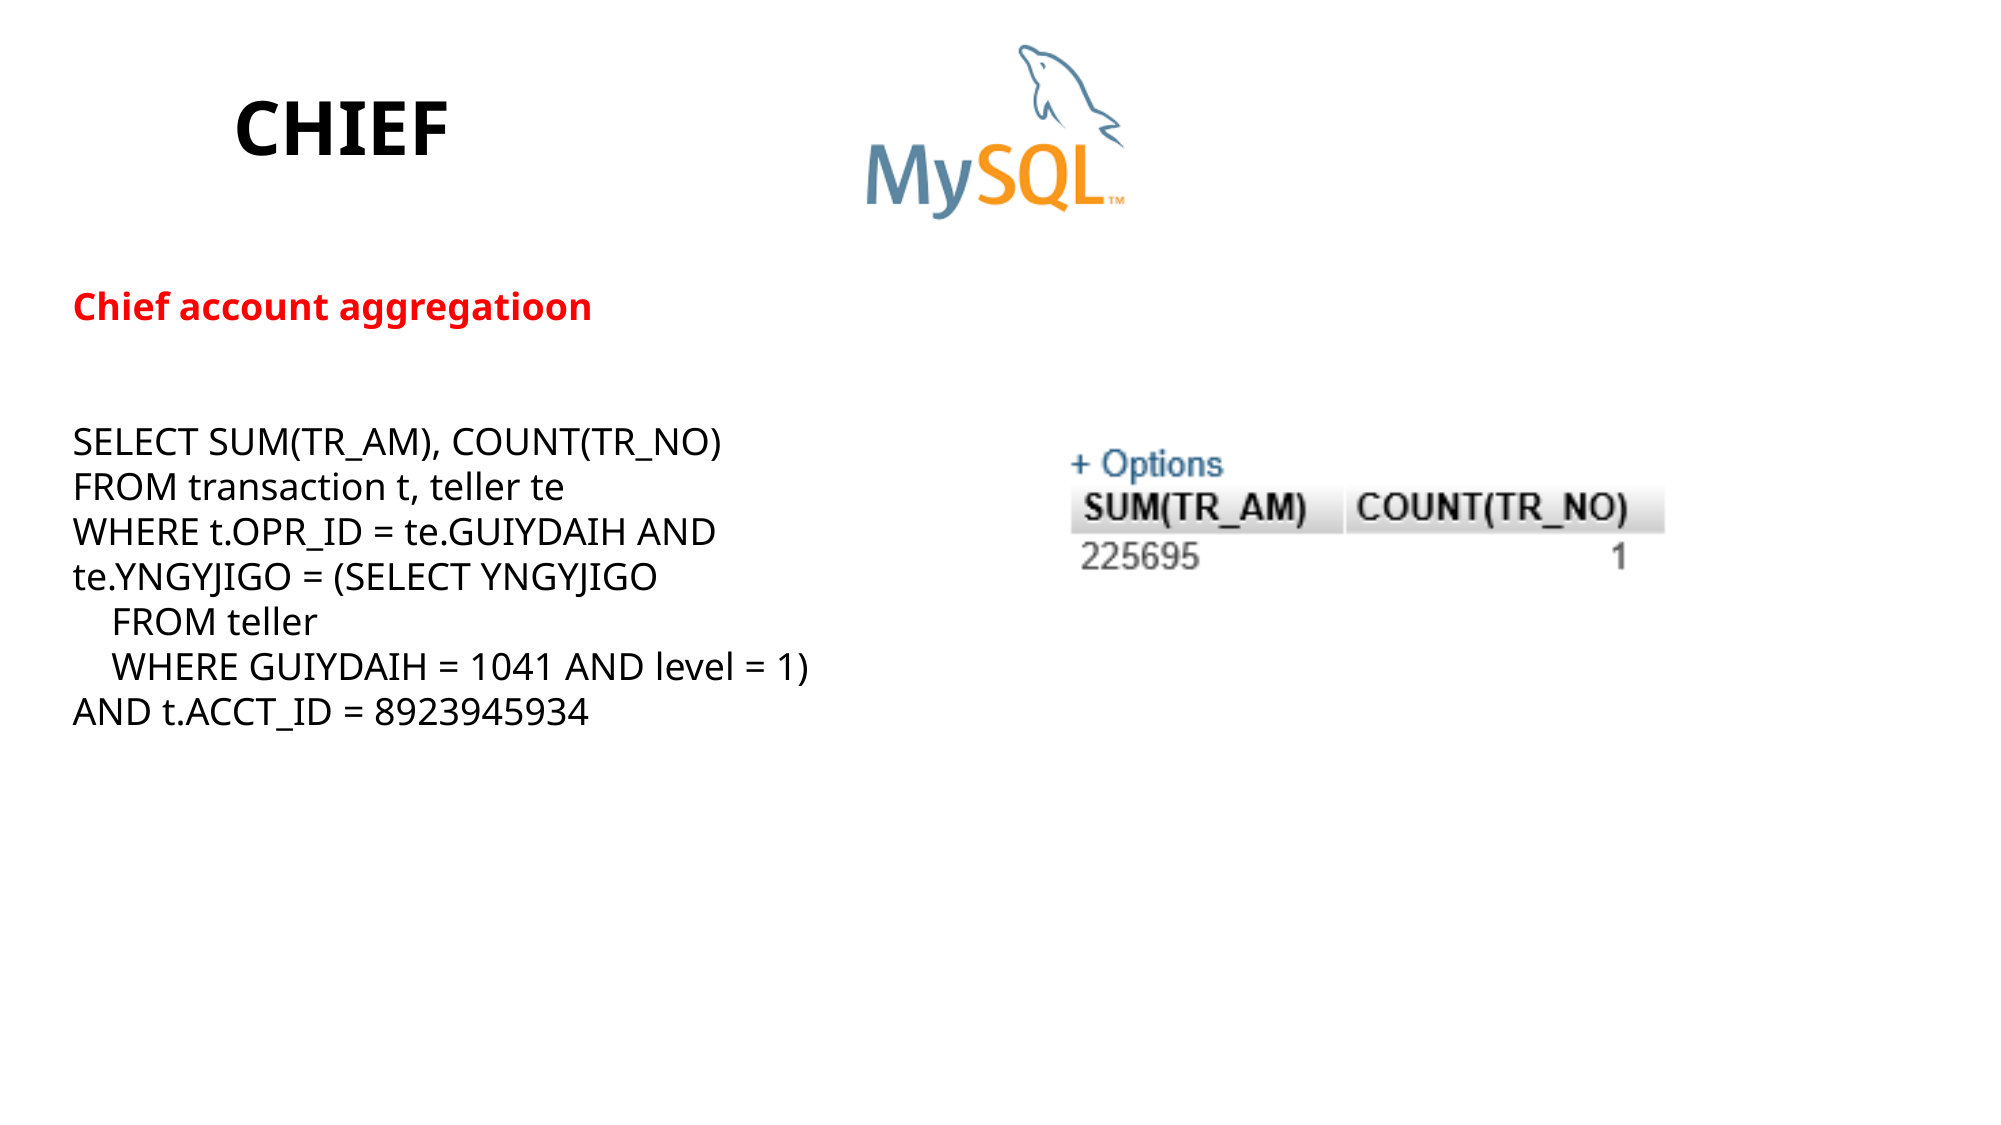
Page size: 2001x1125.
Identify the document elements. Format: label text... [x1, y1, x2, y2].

text_box SELECT SUM(TR_AM), COUNT(TR_NO) FROM transaction t, teller te WHERE t.OPR_ID = te.GUIYDAIH AND te.YNGYJIGO = (SELECT YNGYJIGO FROM teller WHERE GUIYDAIH = 1041 AND level = 1) AND t.ACCT_ID = 8923945934 [57, 410, 911, 741]
picture [817, 0, 1183, 253]
picture [1064, 410, 1718, 632]
text_box Chief account aggregatioon [57, 275, 848, 336]
text_box CHIEF [218, 73, 485, 178]
